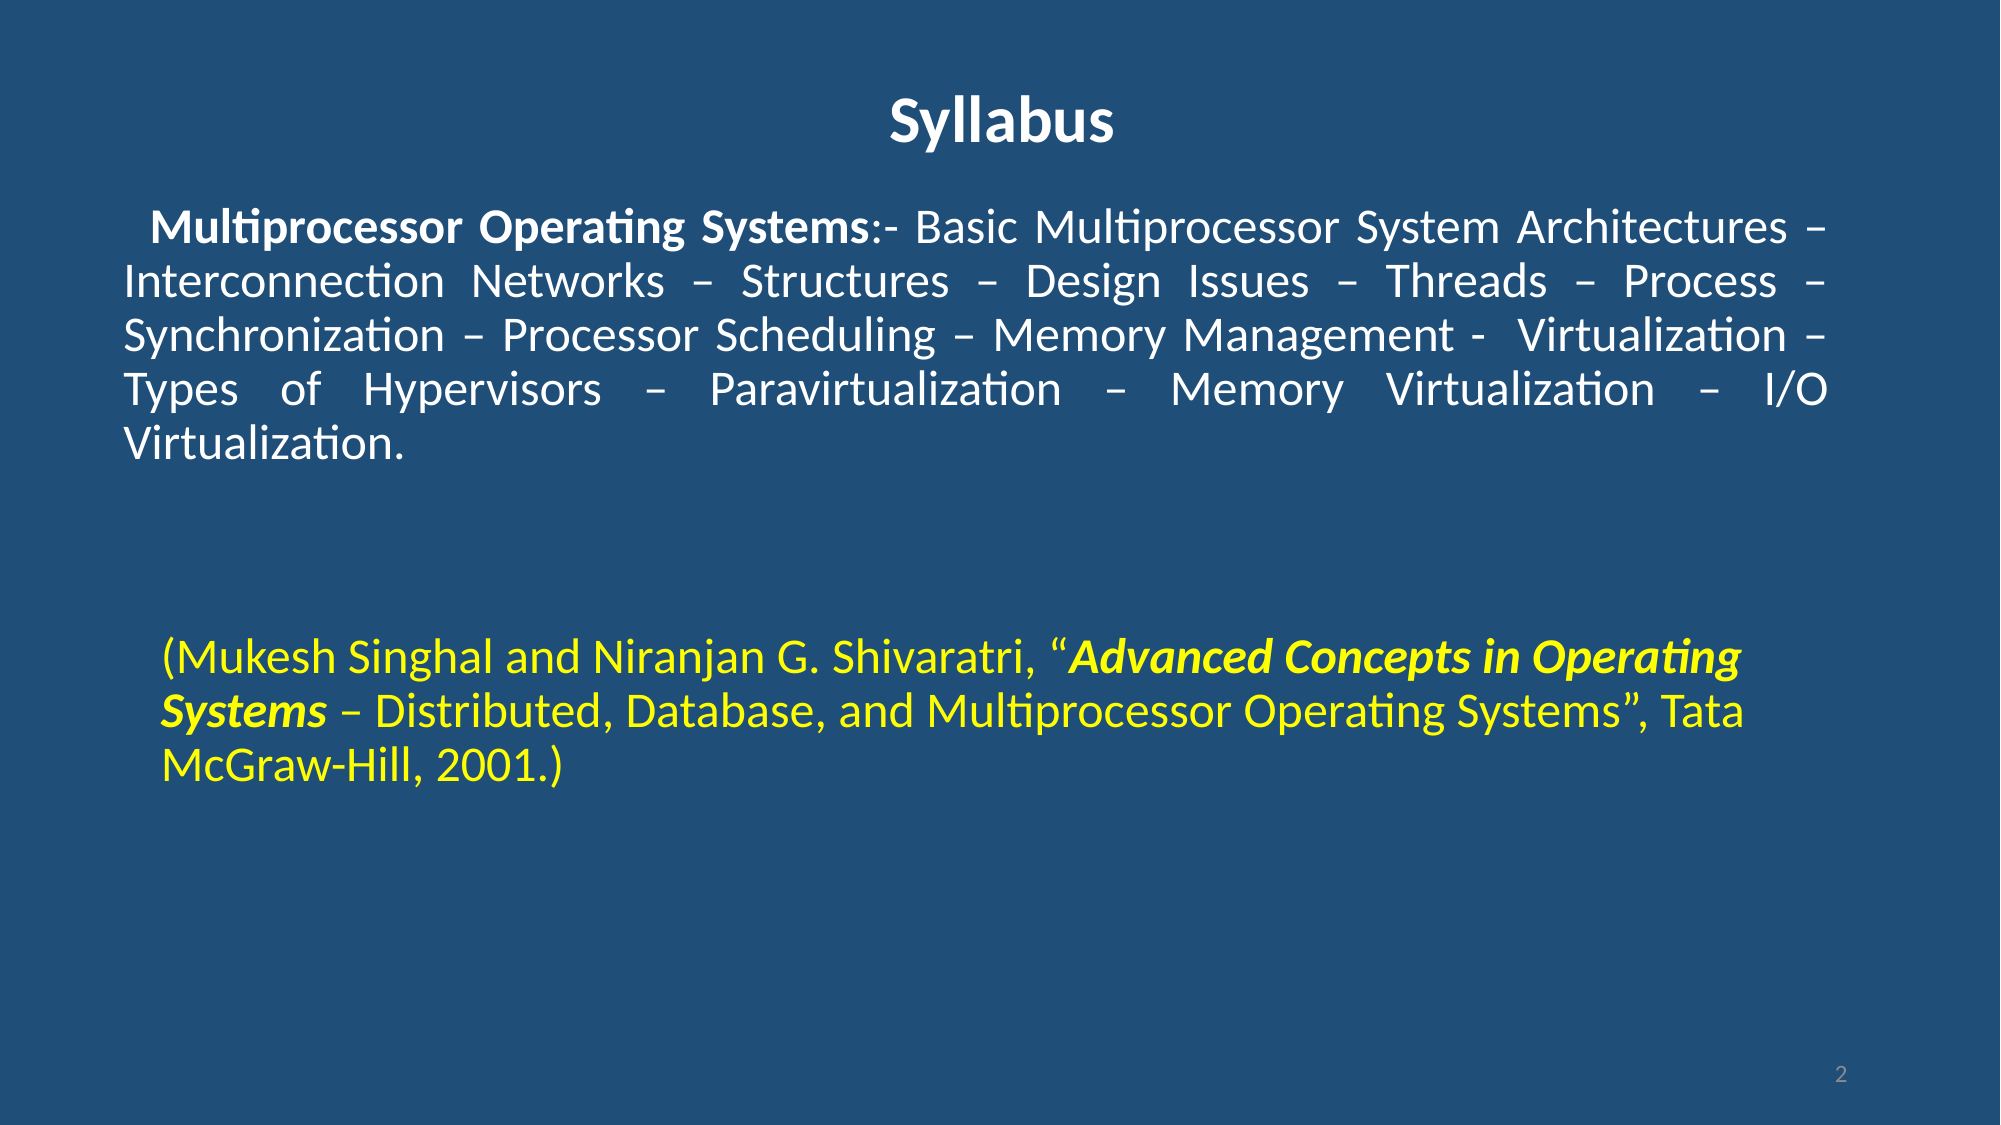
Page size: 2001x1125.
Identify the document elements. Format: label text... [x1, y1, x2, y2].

slide_number 2 [1412, 1042, 1863, 1103]
title Syllabus [139, 87, 1865, 155]
list Multiprocessor Operating Systems:- Basic Multiprocessor System Architectures – Interconnection Networks – Structures – Design Issues – Threads – Process – Synchronization – Processor Scheduling – Memory Management - Virtualization – Types of Hypervisors – Paravirtualization – Memory Virtualization – I/O Virtualization. (Mukesh Singhal and Niranjan G. Shivaratri, “Advanced Concepts in Operating Systems – Distributed, Database, and Multiprocessor Operating Systems”, Tata McGraw-Hill, 2001.) [70, 192, 1845, 1068]
